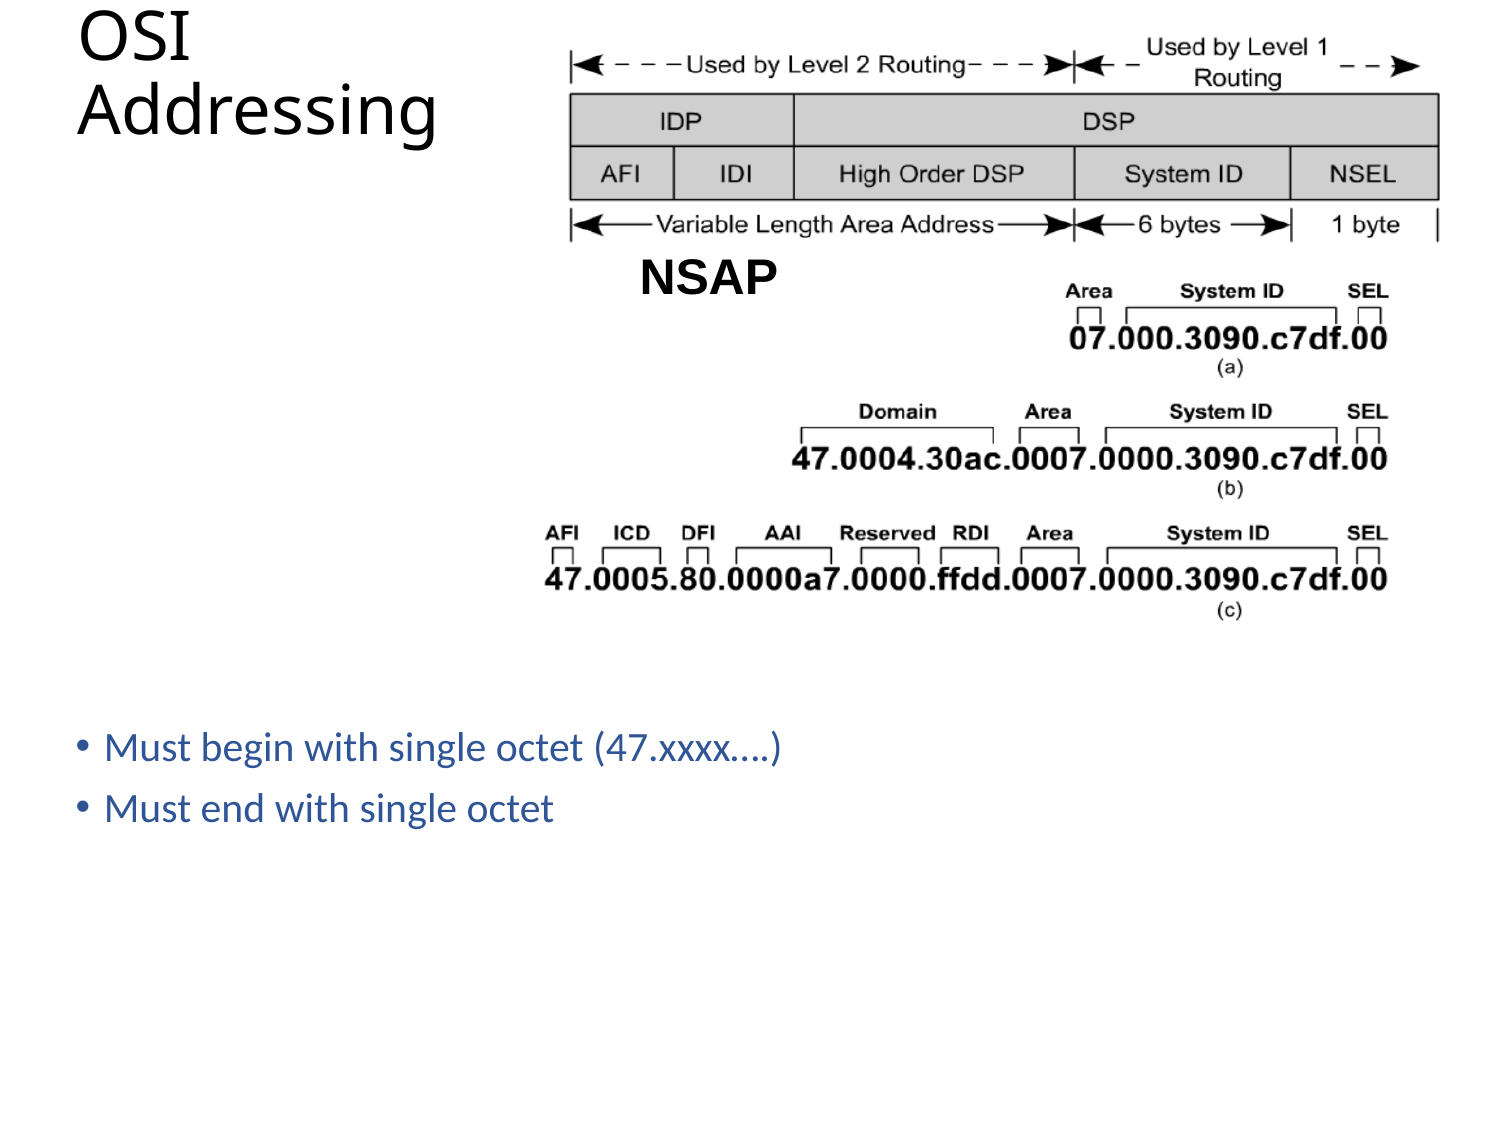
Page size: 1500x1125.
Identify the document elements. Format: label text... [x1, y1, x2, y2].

title OSI Addressing [62, 24, 525, 125]
picture [537, 31, 1450, 625]
list Must begin with single octet (47.xxxx….) Must end with single octet [60, 717, 1461, 943]
